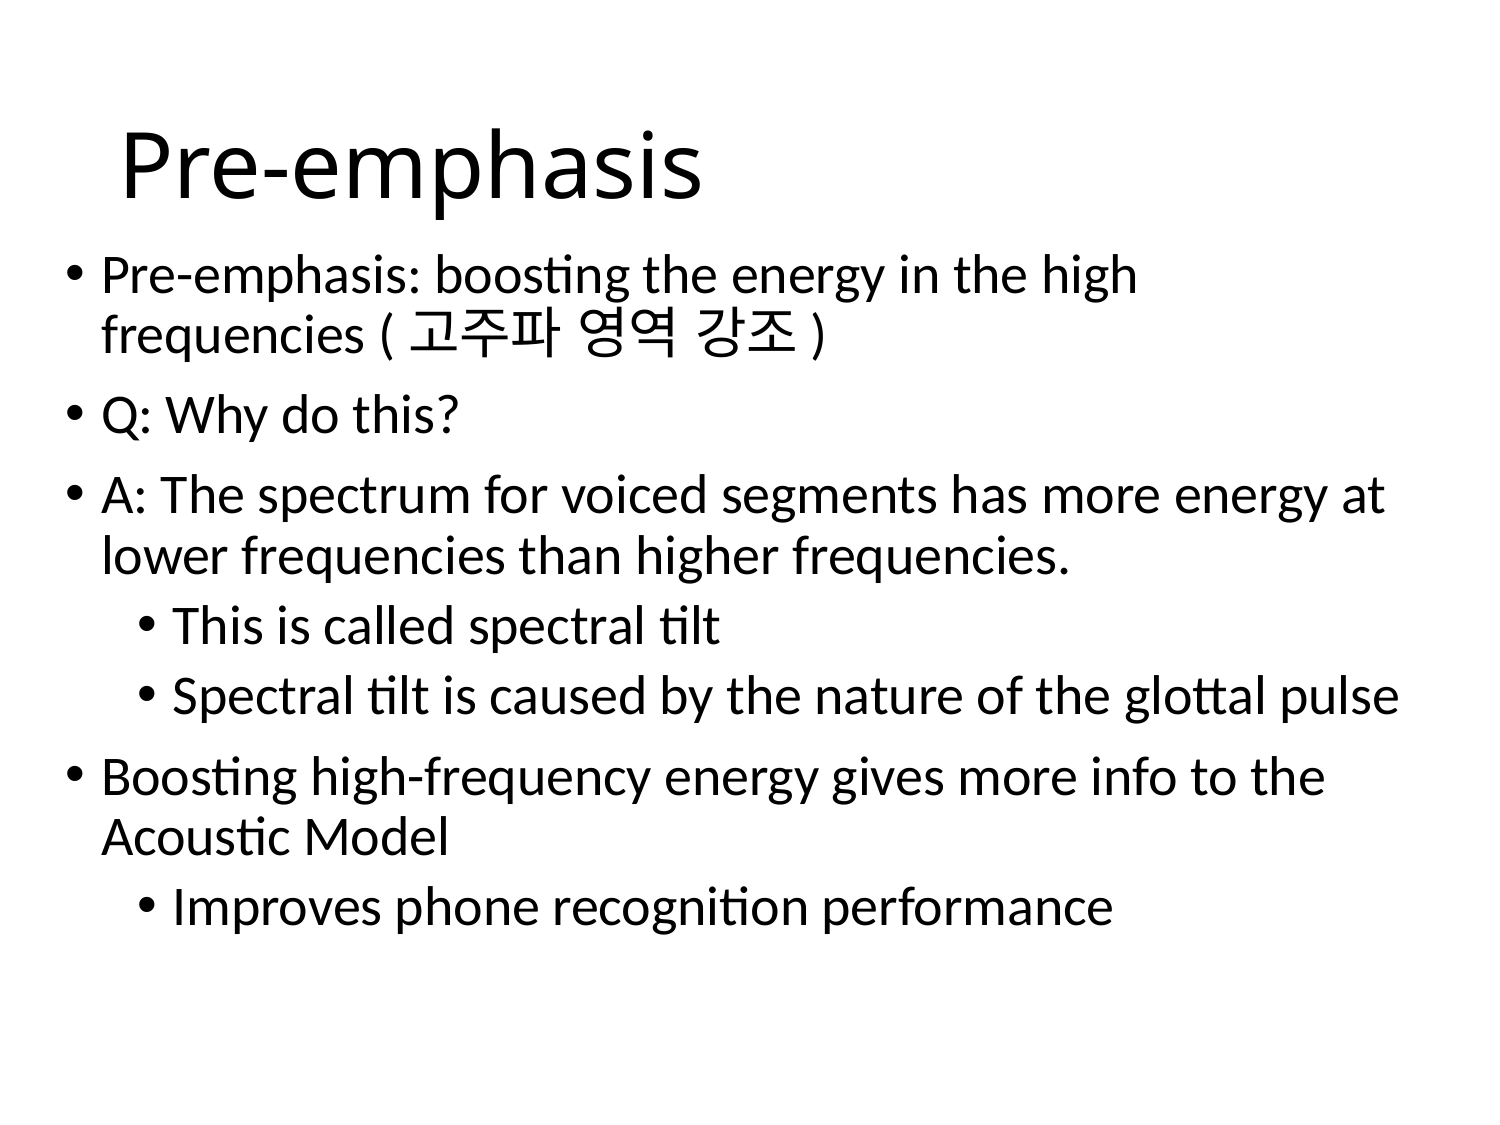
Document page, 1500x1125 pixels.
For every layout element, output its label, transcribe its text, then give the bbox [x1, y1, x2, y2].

title Pre-emphasis [103, 59, 1397, 237]
list Pre-emphasis: boosting the energy in the high frequencies (고주파 영역 강조) Q: Why do this? A: The spectrum for voiced segments has more energy at lower frequencies than higher frequencies. This is called spectral tilt Spectral tilt is caused by the nature of the glottal pulse Boosting high-frequency energy gives more info to the Acoustic Model Improves phone recognition performance [50, 237, 1418, 988]
